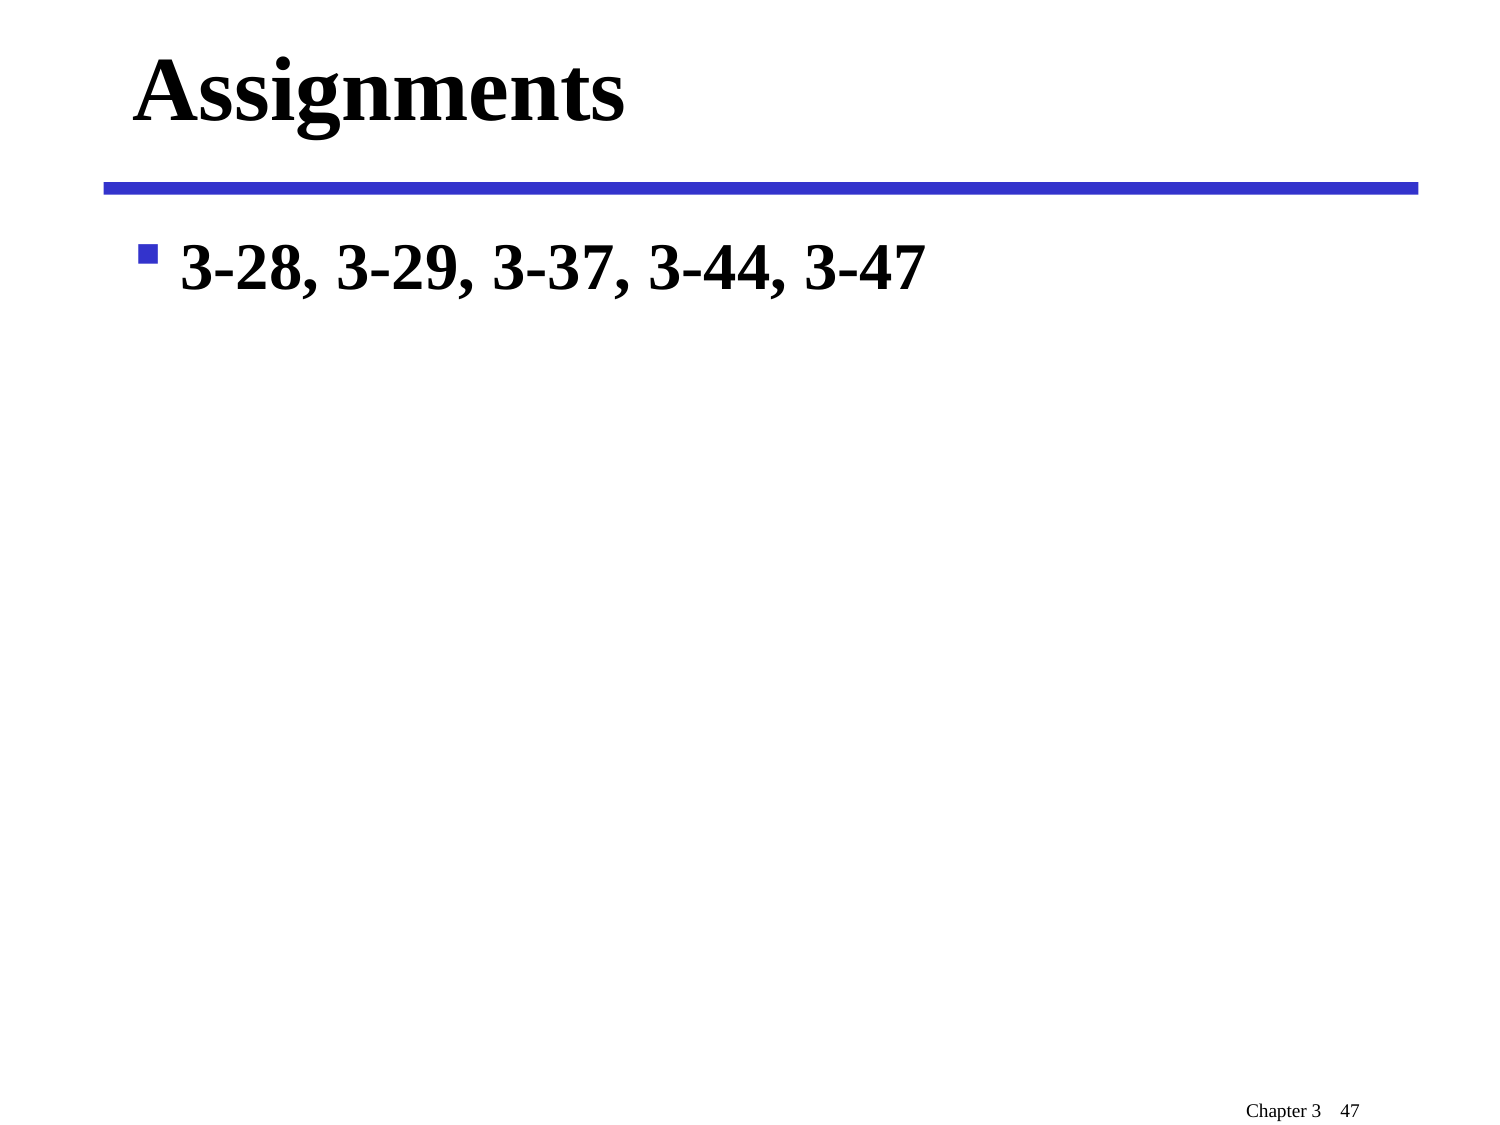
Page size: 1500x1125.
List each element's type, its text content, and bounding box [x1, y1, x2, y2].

list 3-28, 3-29, 3-37, 3-44, 3-47 [117, 215, 1393, 1041]
slide_number Chapter 3 47 [1231, 1068, 1499, 1125]
title Assignments [117, 0, 1393, 168]
